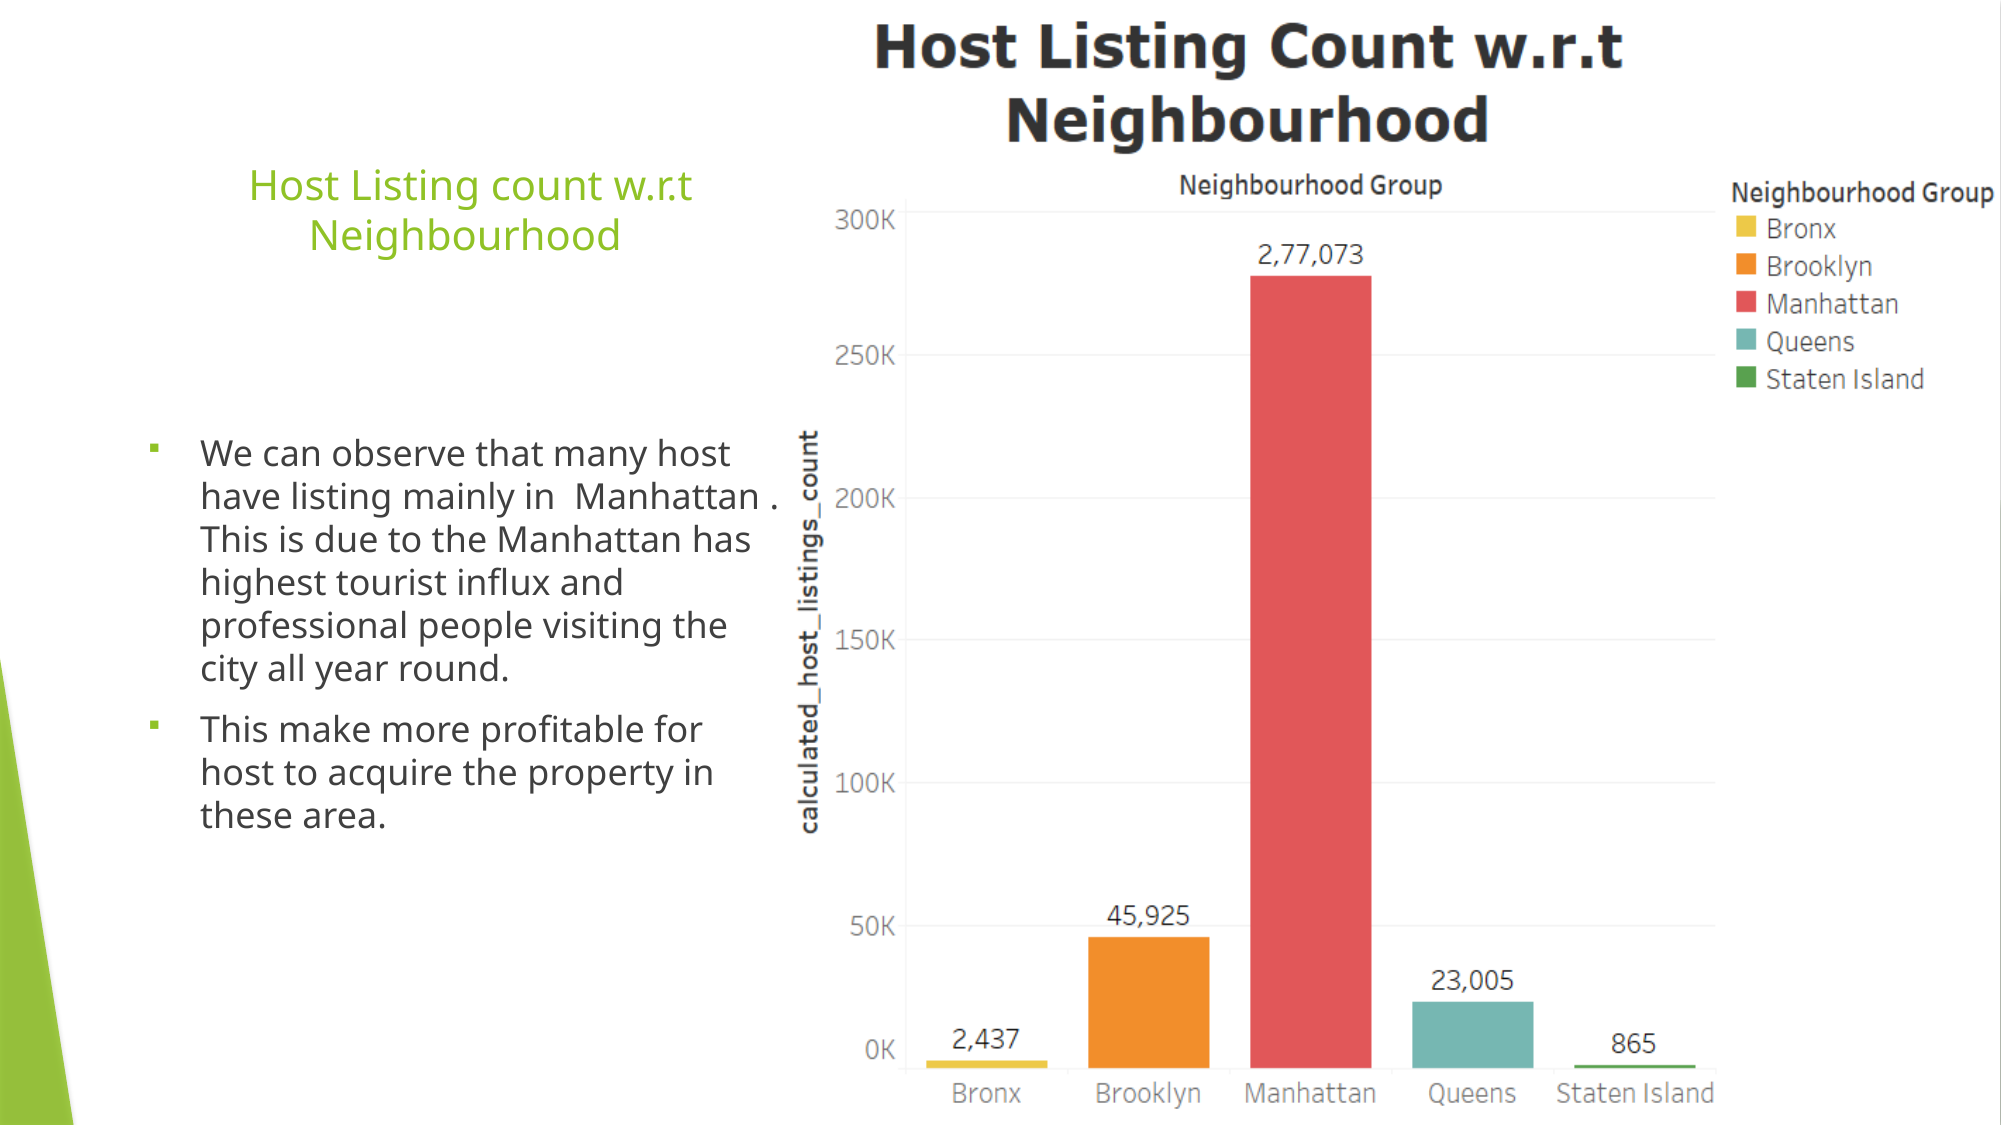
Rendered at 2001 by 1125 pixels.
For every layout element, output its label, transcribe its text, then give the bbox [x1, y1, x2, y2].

list We can observe that many host have listing mainly in Manhattan . This is due to the Manhattan has highest tourist influx and professional people visiting the city all year round. This make more profitable for host to acquire the property in these area. [132, 423, 775, 847]
title Host Listing count w.r.t Neighbourhood [193, 86, 748, 267]
picture [780, 0, 2000, 1125]
